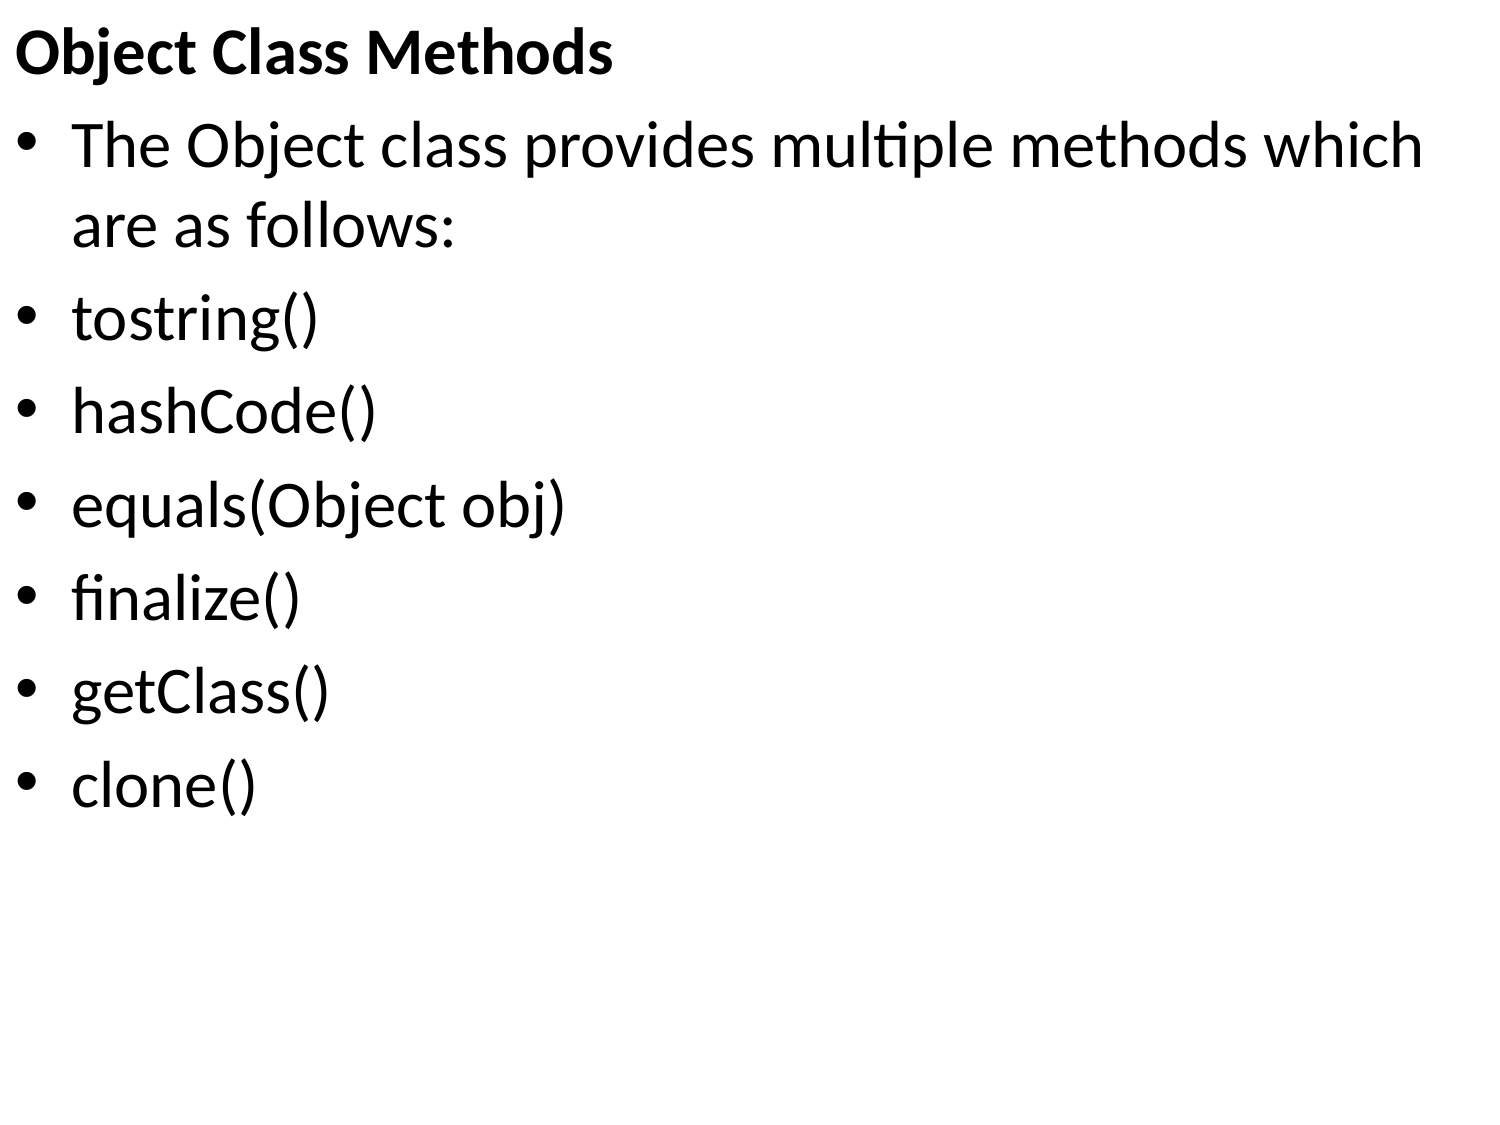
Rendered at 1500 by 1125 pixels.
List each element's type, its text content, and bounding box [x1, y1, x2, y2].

list Object Class Methods The Object class provides multiple methods which are as follows: tostring() hashCode() equals(Object obj) finalize() getClass() clone() [0, 0, 1500, 1125]
